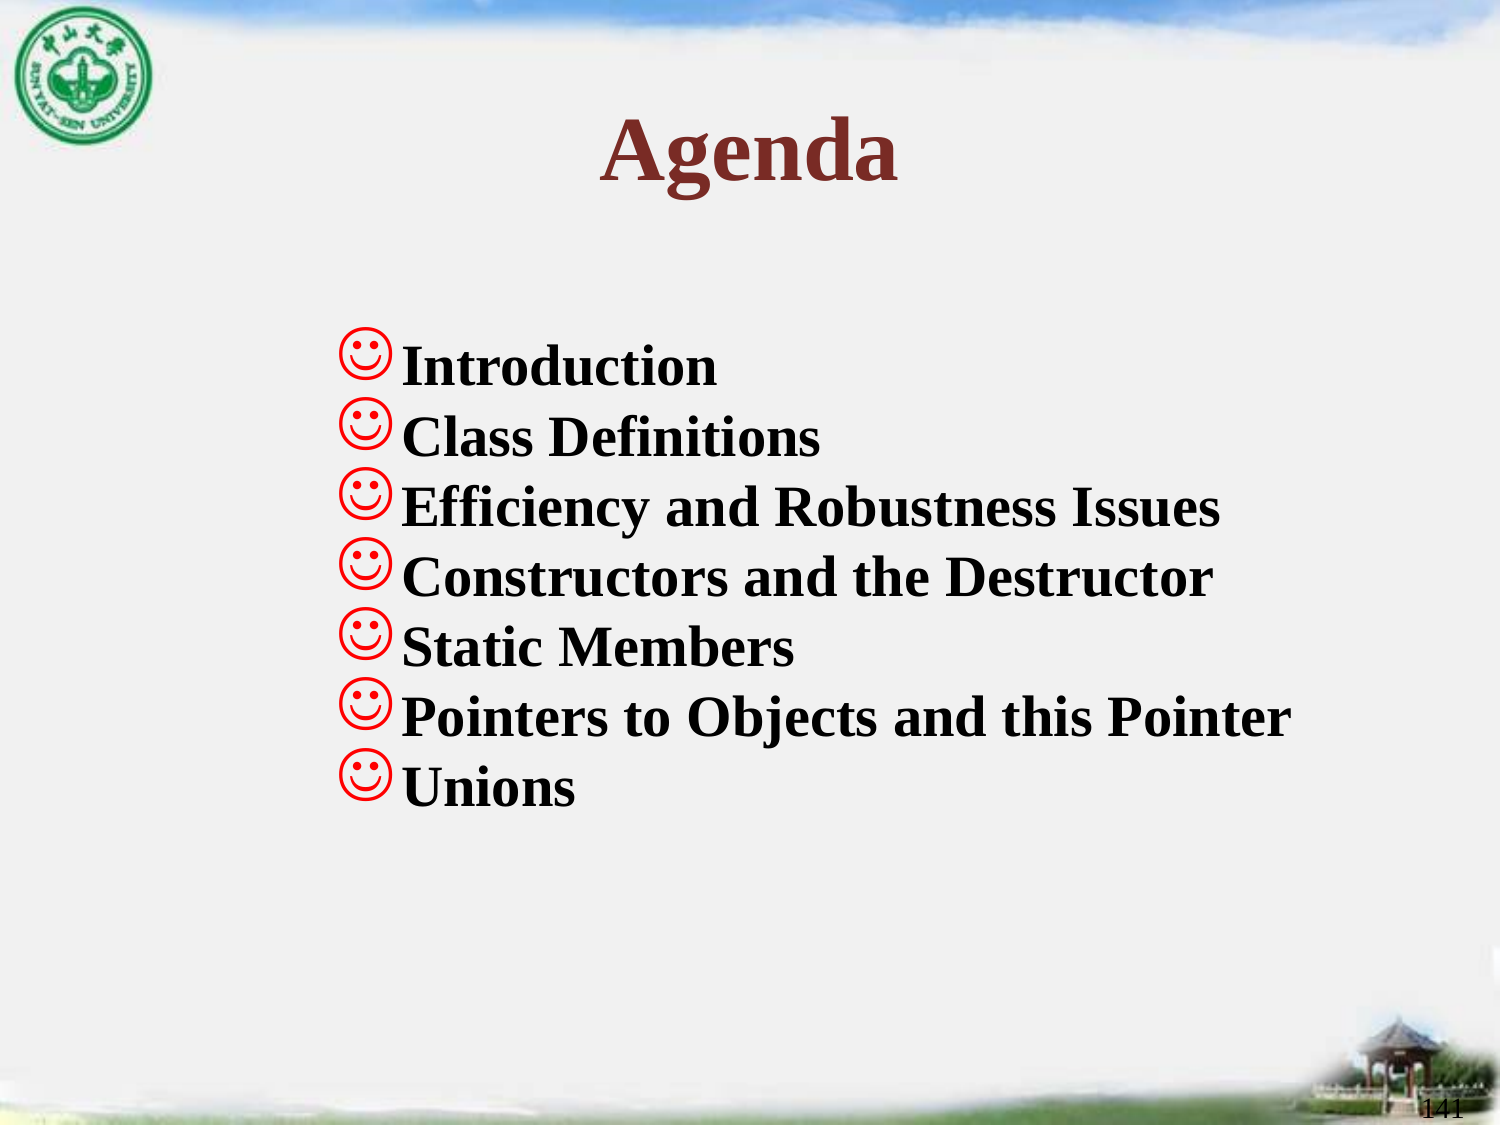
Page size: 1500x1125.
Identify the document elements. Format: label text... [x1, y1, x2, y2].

picture [0, 0, 1500, 1125]
title Agenda [75, 62, 1425, 225]
text_box Introduction Class Definitions Efficiency and Robustness Issues Constructors and the Destructor Static Members Pointers to Objects and this Pointer Unions [297, 321, 1338, 825]
slide_number 141 [1104, 1081, 1481, 1125]
